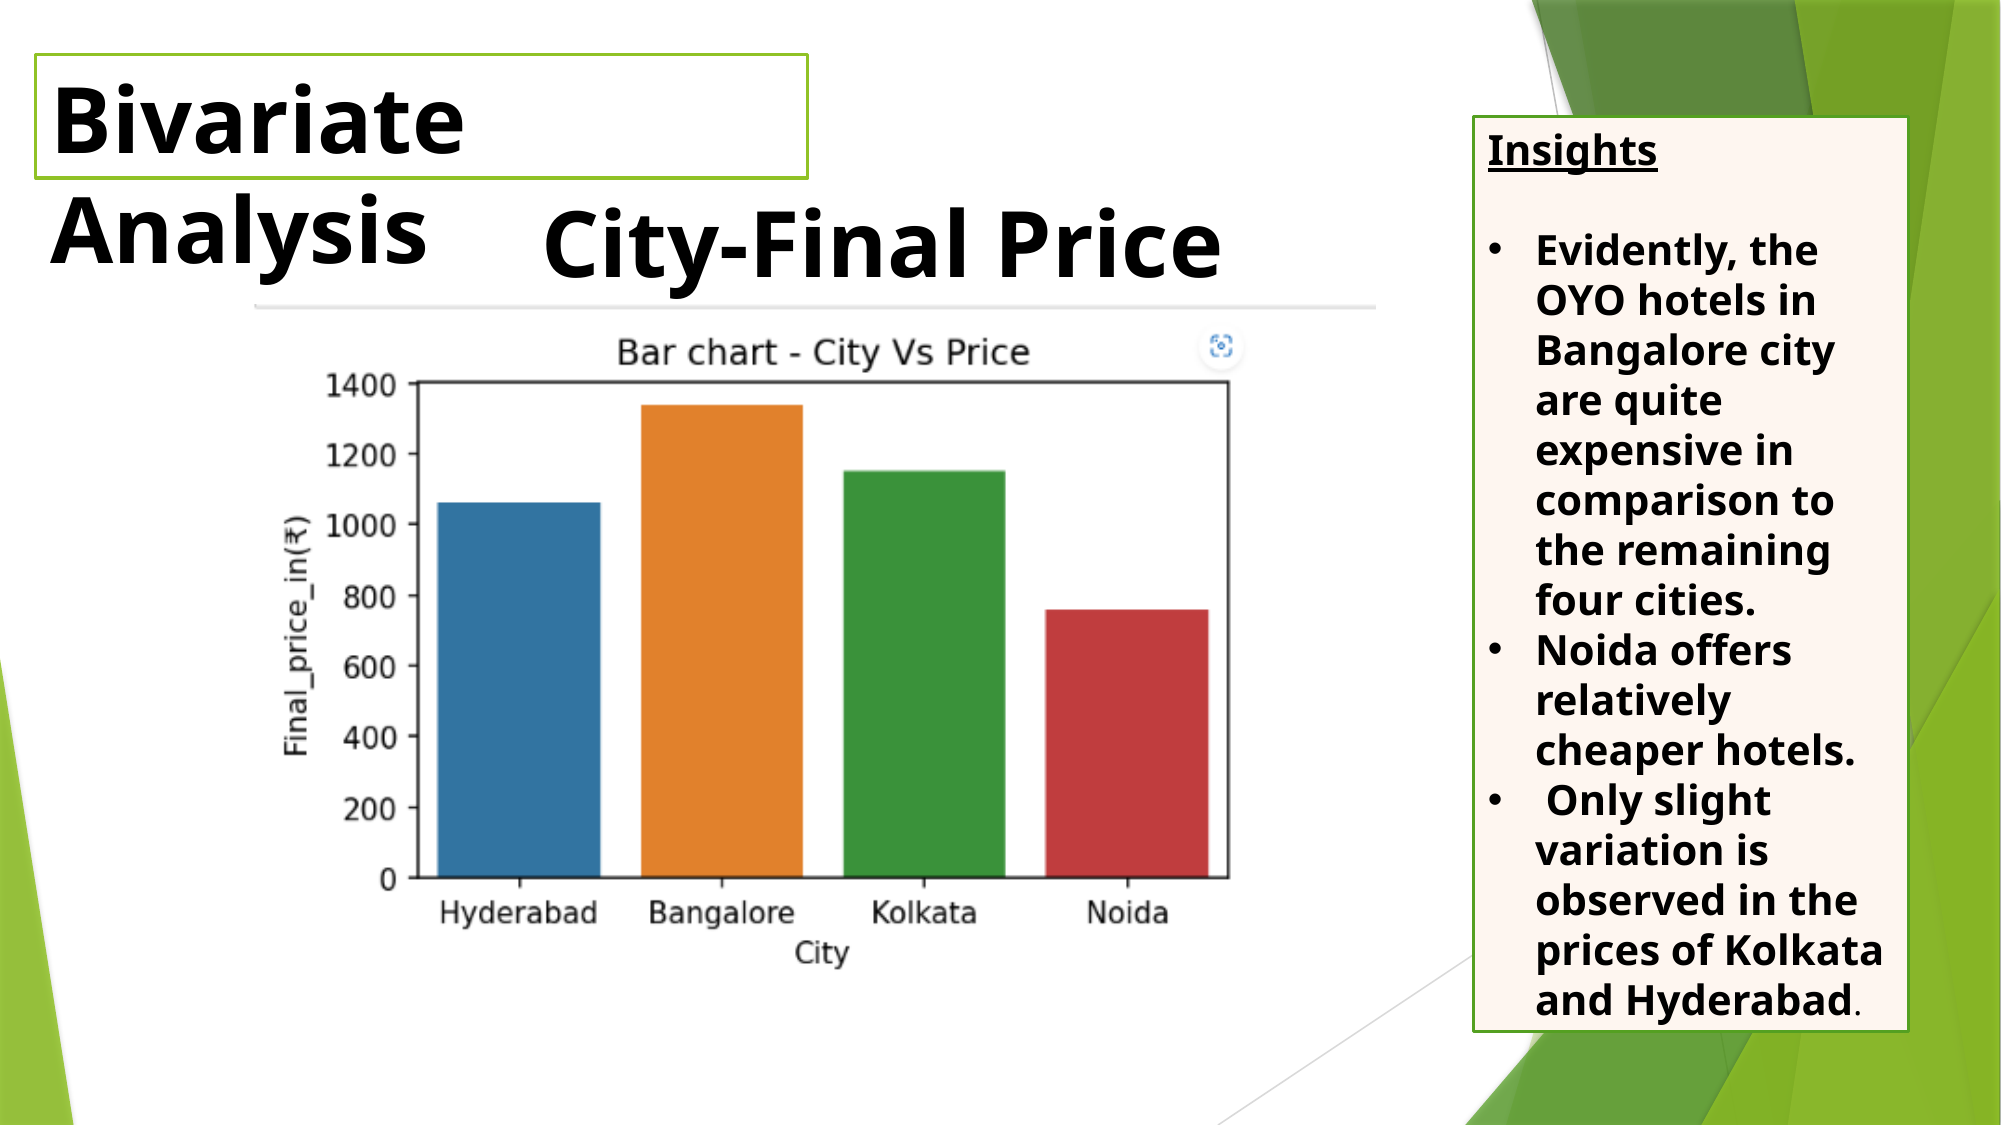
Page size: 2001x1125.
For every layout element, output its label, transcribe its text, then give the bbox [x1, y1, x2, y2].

text_box City-Final Price [526, 178, 1472, 304]
text_box Bivariate Analysis [34, 53, 809, 180]
picture [147, 304, 1376, 1005]
text_box Insights Evidently, the OYO hotels in Bangalore city are quite expensive in comparison to the remaining four cities. Noida offers relatively cheaper hotels. Only slight variation is observed in the prices of Kolkata and Hyderabad. [1472, 115, 1910, 1033]
